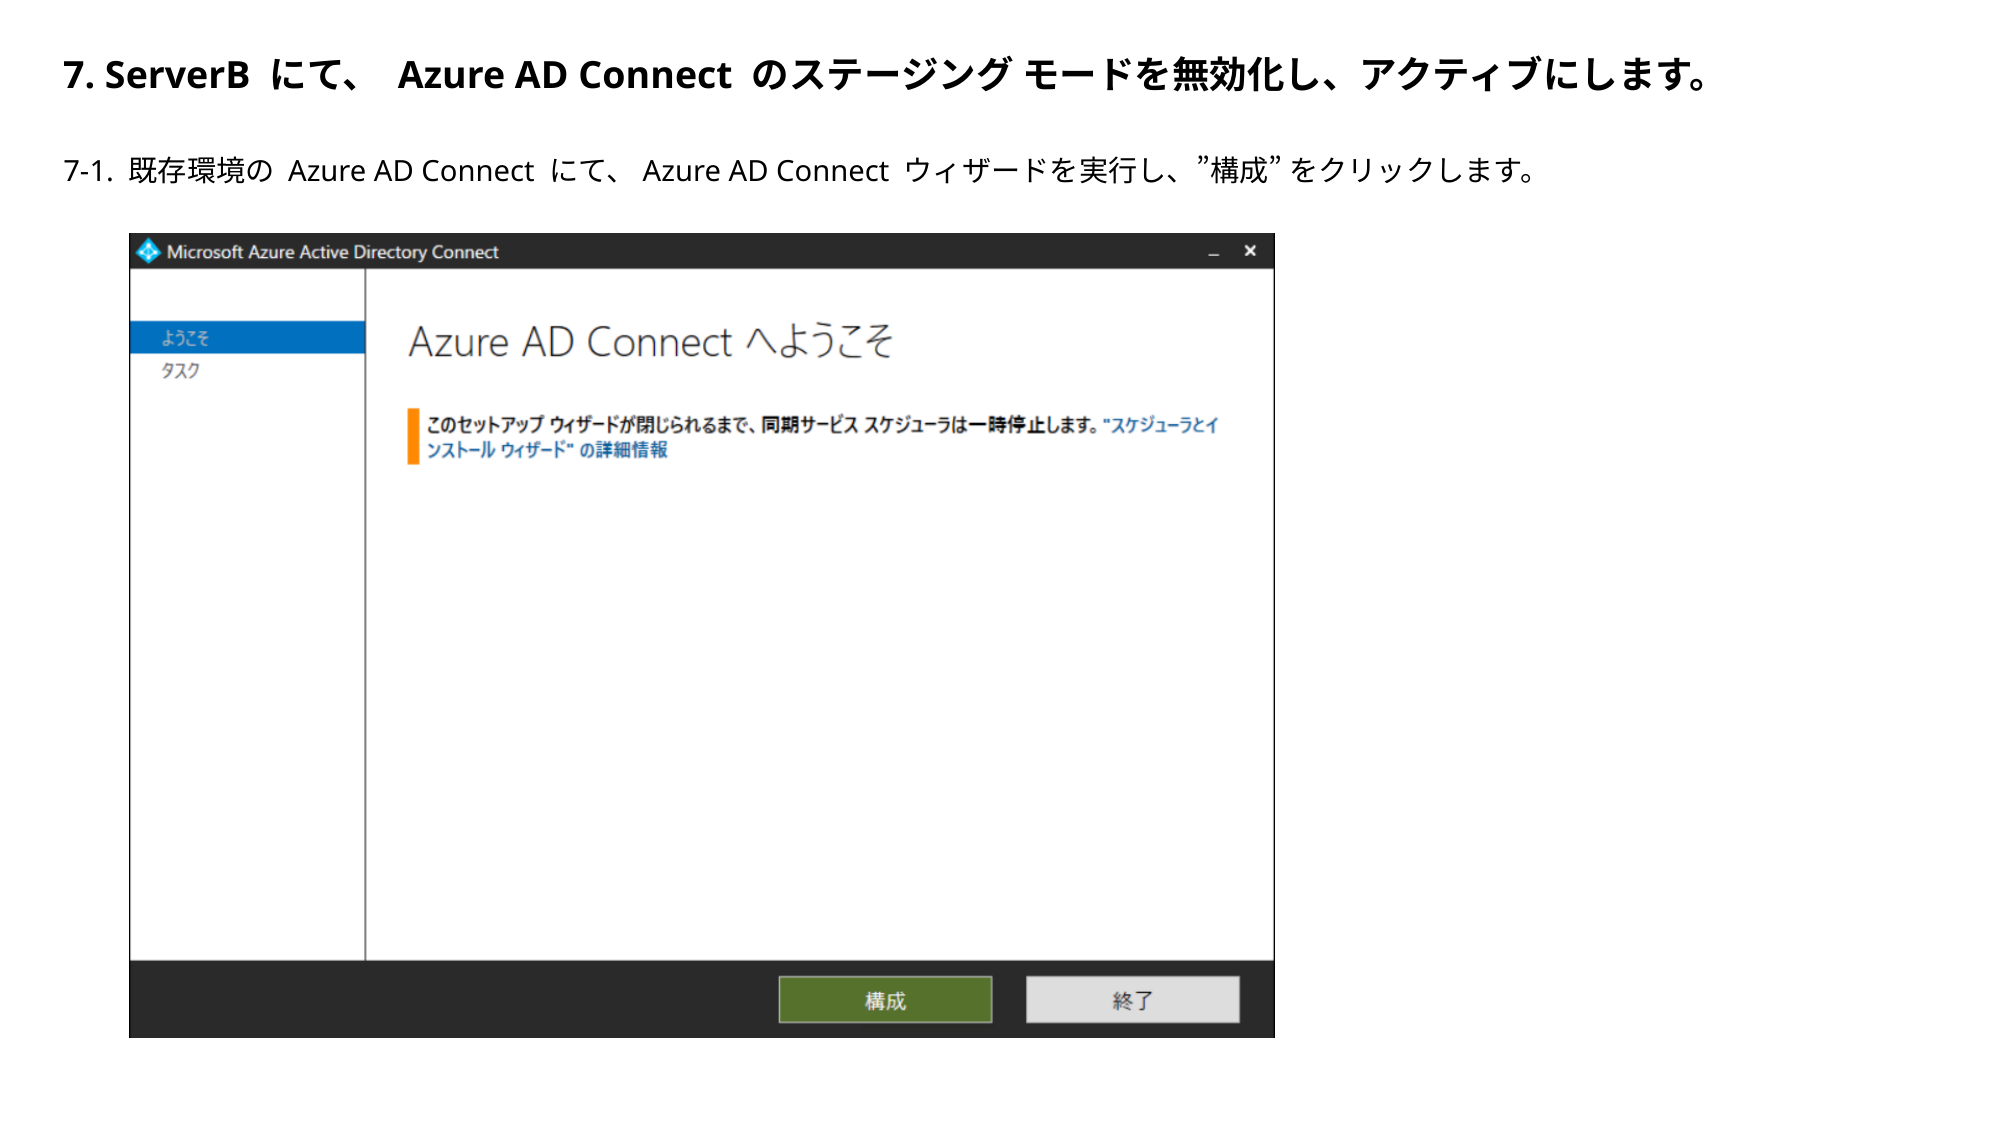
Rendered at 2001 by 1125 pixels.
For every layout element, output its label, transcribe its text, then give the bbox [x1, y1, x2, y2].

text_box 7. ServerB にて、 Azure AD Connect のステージング モードを無効化し、アクティブにします。 [48, 43, 1912, 103]
text_box 7-1. 既存環境の Azure AD Connect にて、Azure AD Connect ウィザードを実行し、”構成” をクリックします。 [48, 145, 1700, 195]
picture [129, 233, 1275, 1038]
